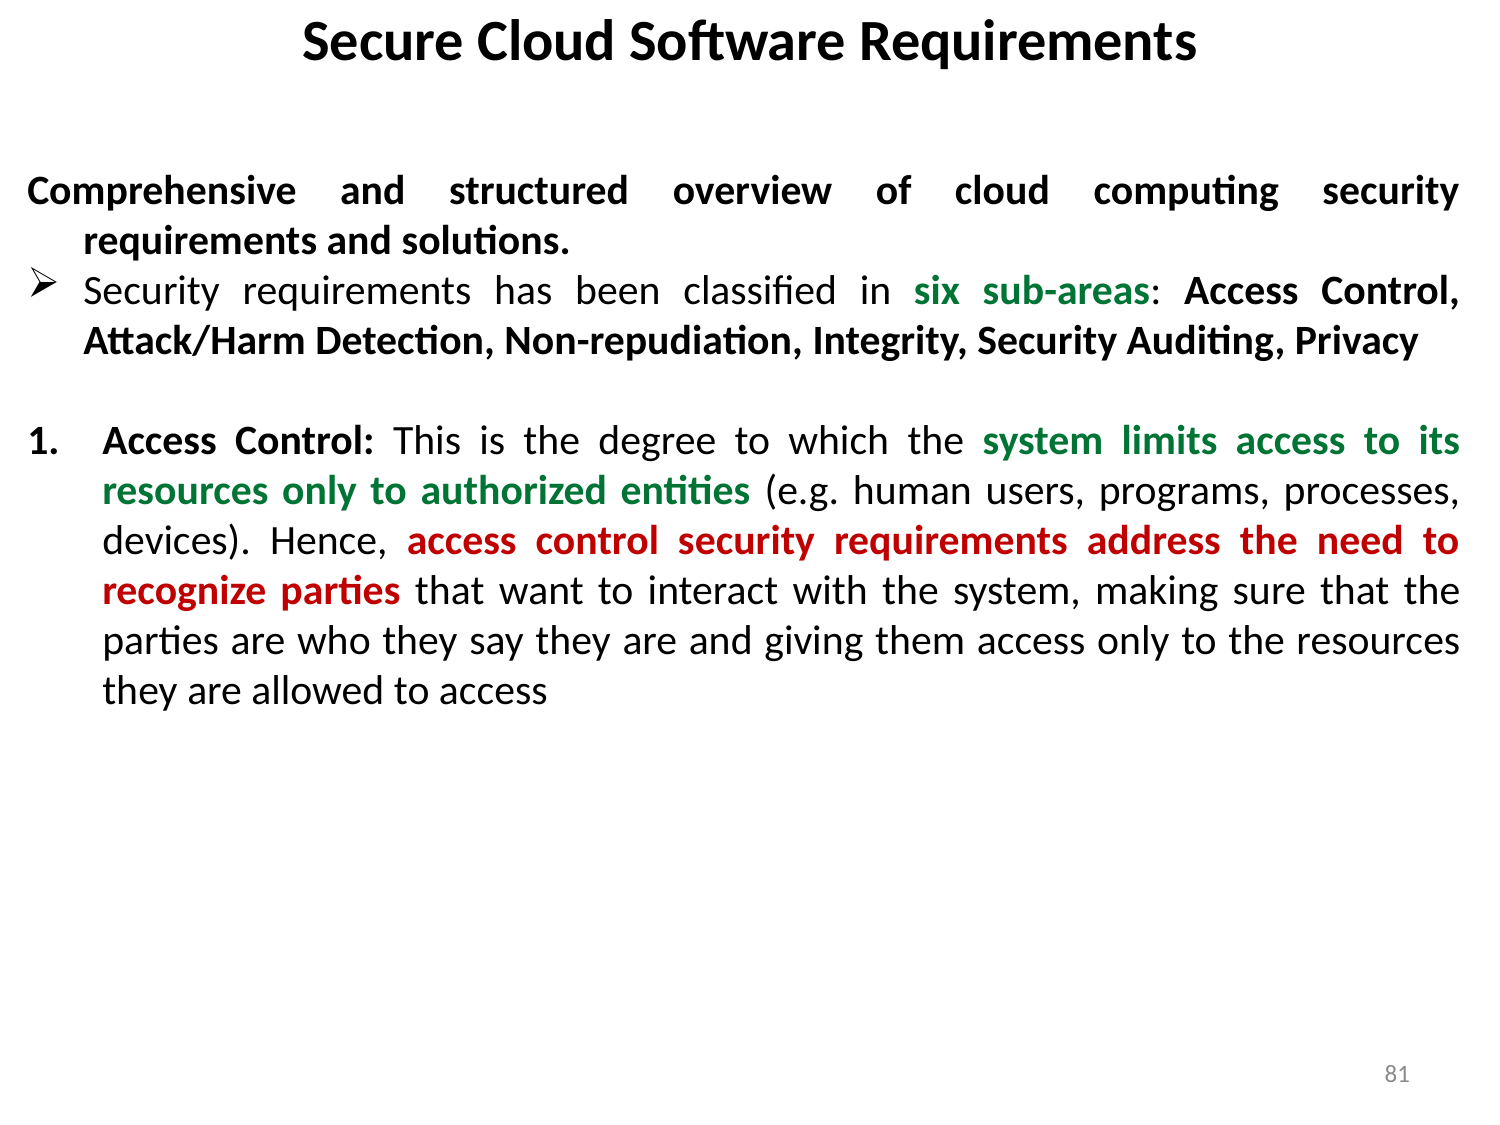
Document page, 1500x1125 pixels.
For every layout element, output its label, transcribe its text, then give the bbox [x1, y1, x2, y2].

title Secure Cloud Software Requirements [0, 0, 1500, 75]
text_box Comprehensive and structured overview of cloud computing security requirements and solutions. Security requirements has been classified in six sub-areas: Access Control, Attack/Harm Detection, Non-repudiation, Integrity, Security Auditing, Privacy Access Control: This is the degree to which the system limits access to its resources only to authorized entities (e.g. human users, programs, processes, devices). Hence, access control security requirements address the need to recognize parties that want to interact with the system, making sure that the parties are who they say they are and giving them access only to the resources they are allowed to access [12, 155, 1475, 821]
slide_number 81 [1074, 1042, 1425, 1103]
